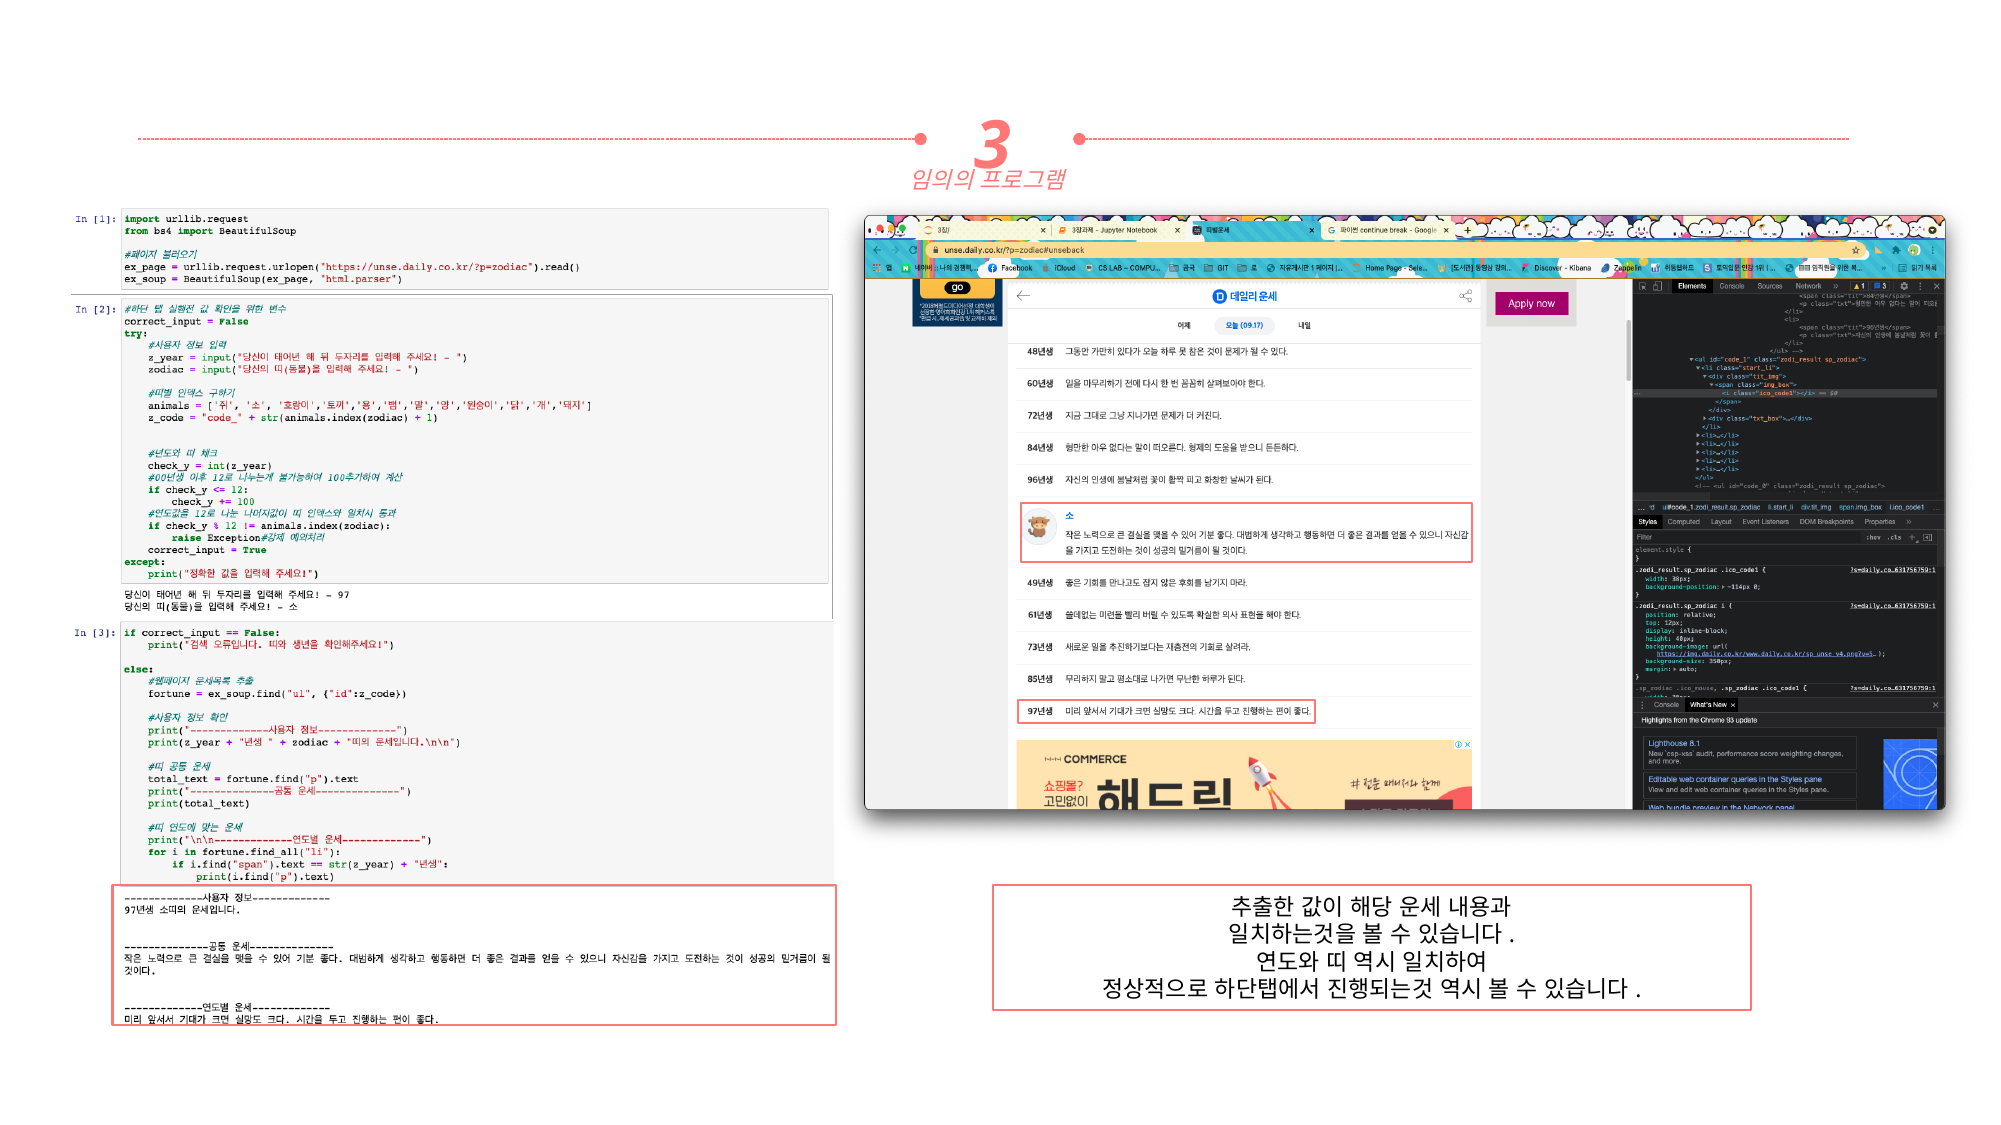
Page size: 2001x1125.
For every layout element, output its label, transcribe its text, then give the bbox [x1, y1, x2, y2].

text_box 3 [606, 54, 1380, 157]
picture [71, 194, 1976, 1025]
text_box 임의의 프로그램 [125, 157, 1850, 201]
text_box 추출한 값이 해당 운세 내용과 일치하는것을 볼 수 있습니다. 연도와 띠 역시 일치하여 정상적으로 하단탭에서 진행되는것 역시 볼 수 있습니다. [993, 885, 1751, 1010]
